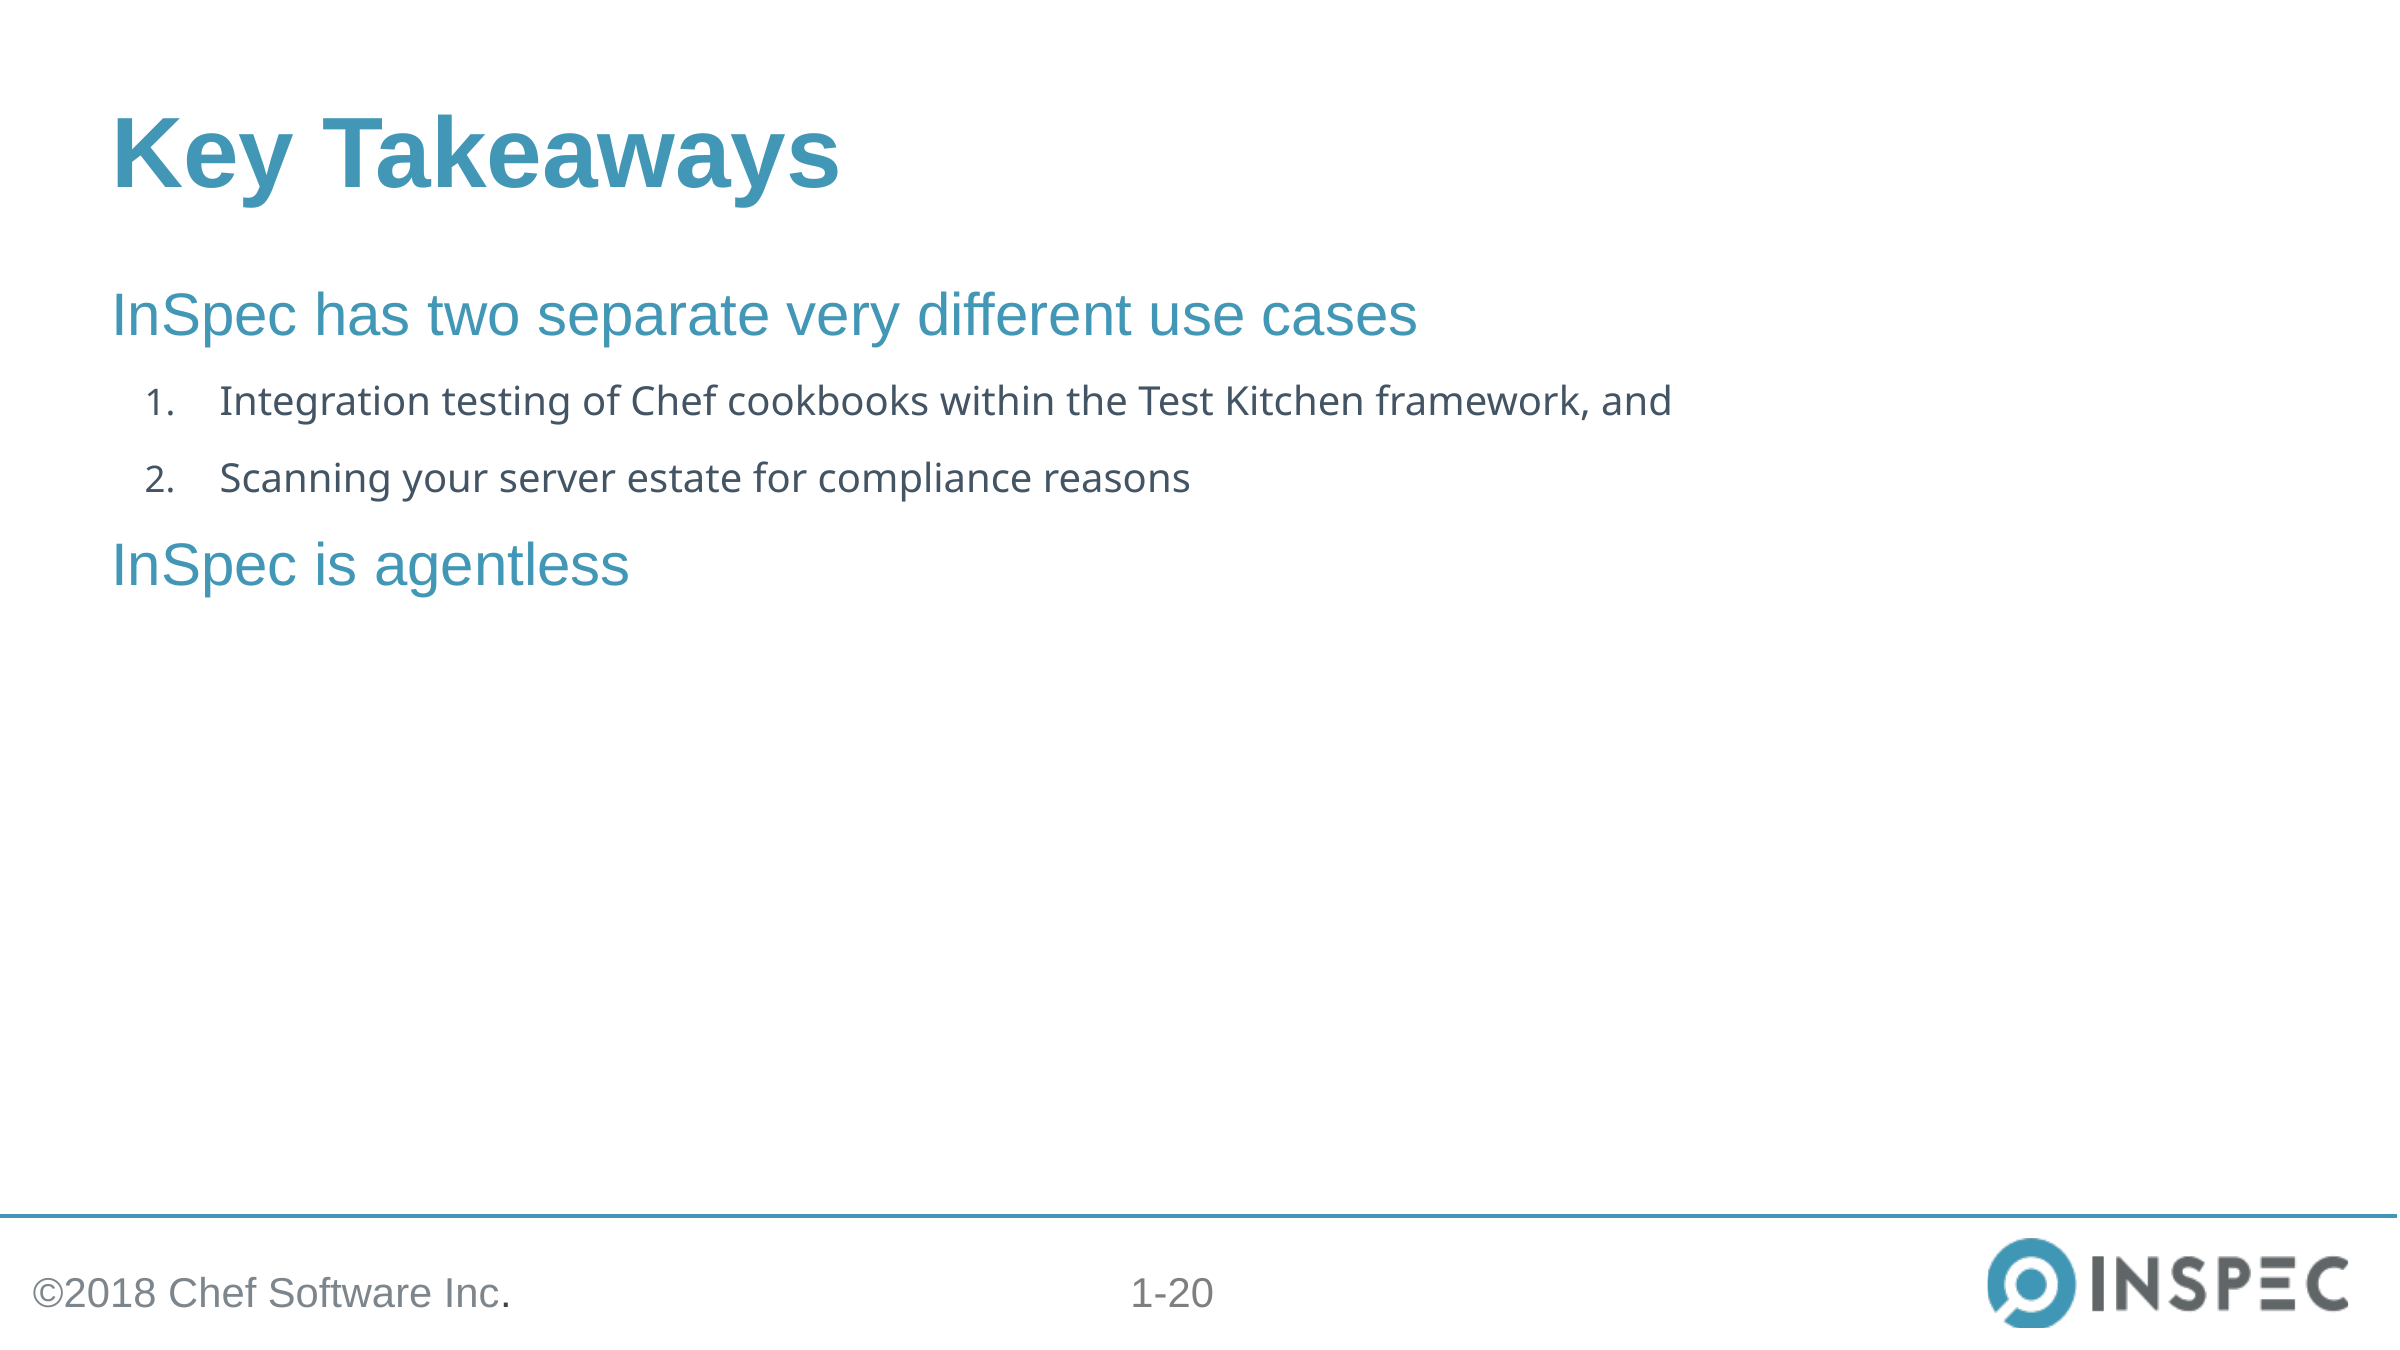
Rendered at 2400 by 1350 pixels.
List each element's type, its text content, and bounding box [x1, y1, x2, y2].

title Key Takeaways [99, 90, 2300, 132]
list InSpec has two separate very different use cases Integration testing of Chef cookbooks within the Test Kitchen framework, and Scanning your server estate for compliance reasons InSpec is agentless [99, 271, 2300, 593]
